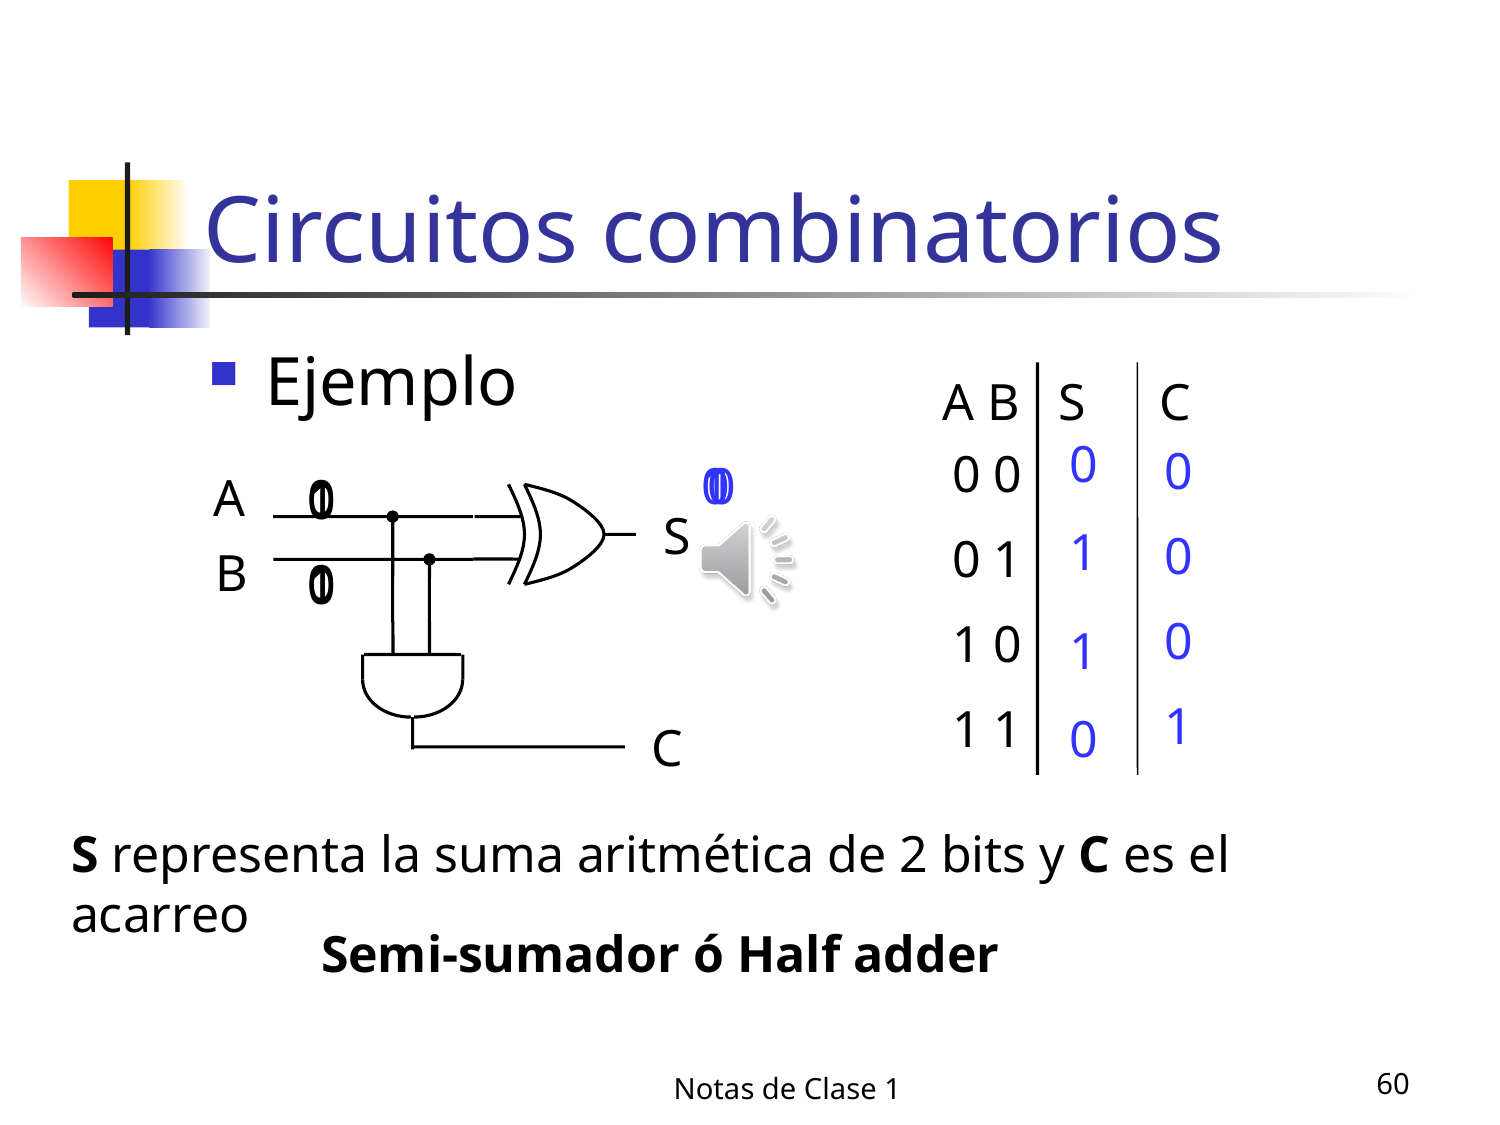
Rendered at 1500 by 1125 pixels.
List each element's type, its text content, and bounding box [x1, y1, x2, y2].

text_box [362, 516, 698, 785]
text_box Semi-sumador ó Half adder [306, 915, 1029, 991]
text_box S representa la suma aritmética de 2 bits y C es el acarreo [56, 815, 1425, 951]
picture [699, 512, 801, 613]
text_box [1137, 362, 1205, 776]
slide_number 60 [1112, 1037, 1426, 1113]
footer Notas de Clase 1 [549, 1037, 1026, 1113]
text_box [199, 459, 707, 610]
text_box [924, 362, 1105, 776]
title Circuitos combinatorios [188, 101, 1468, 289]
list Ejemplo [193, 331, 1469, 1006]
